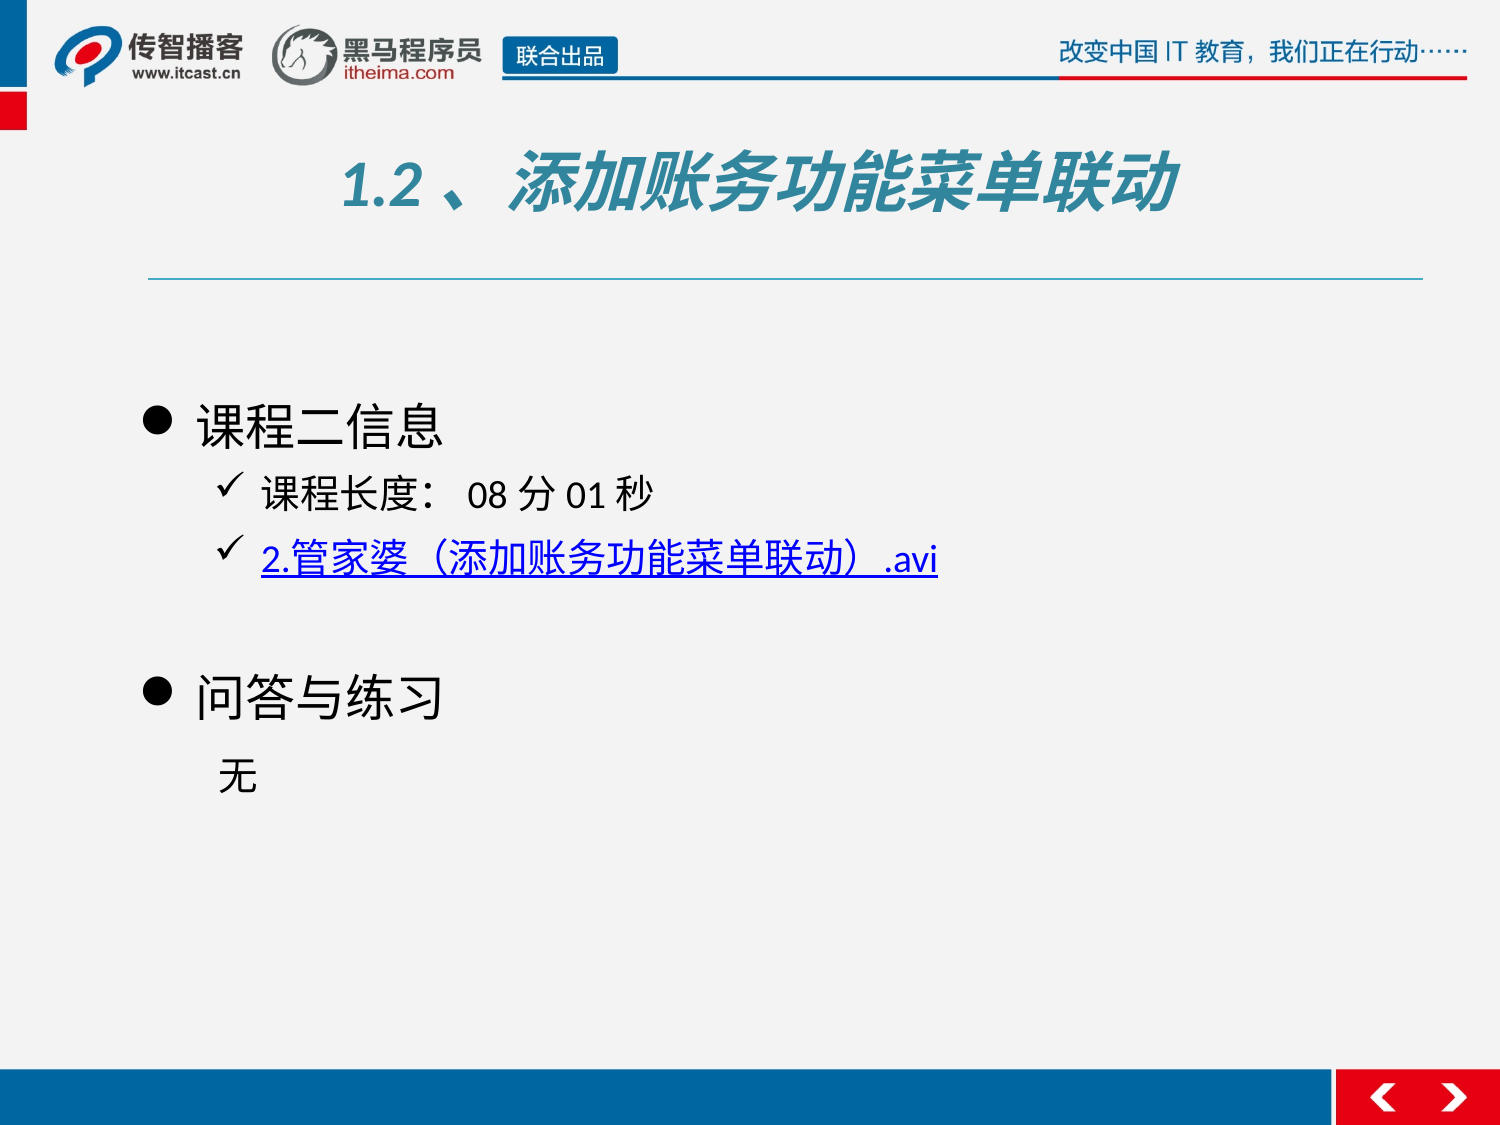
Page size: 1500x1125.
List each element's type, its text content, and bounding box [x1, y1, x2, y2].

text_box 课程二信息 课程长度：08分01秒 2.管家婆（添加账务功能菜单联动）.avi 问答与练习 无 [123, 315, 1387, 1024]
picture [0, 0, 1500, 1125]
title 1.2、添加账务功能菜单联动 [123, 101, 1387, 315]
